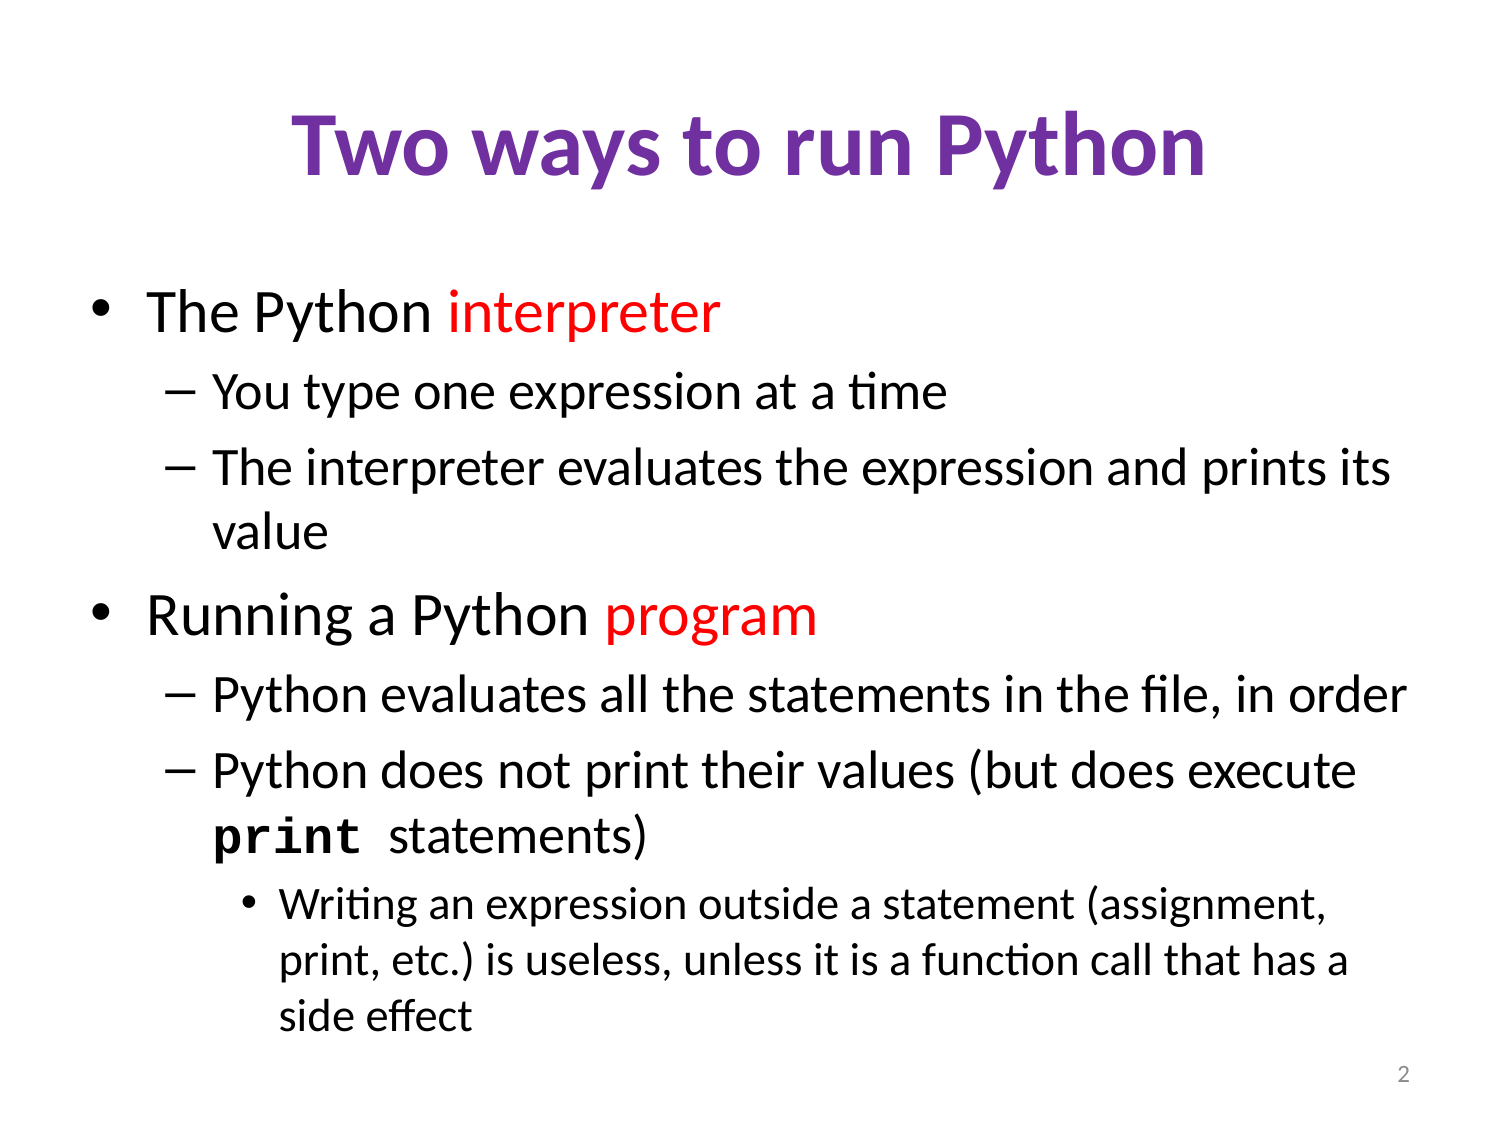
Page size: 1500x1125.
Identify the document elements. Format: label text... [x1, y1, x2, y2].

title Two ways to run Python [75, 45, 1425, 233]
slide_number 2 [1074, 1042, 1425, 1103]
list The Python interpreter You type one expression at a time The interpreter evaluates the expression and prints its value Running a Python program Python evaluates all the statements in the file, in order Python does not print their values (but does execute print statements) Writing an expression outside a statement (assignment, print, etc.) is useless, unless it is a function call that has a side effect [75, 262, 1425, 1063]
